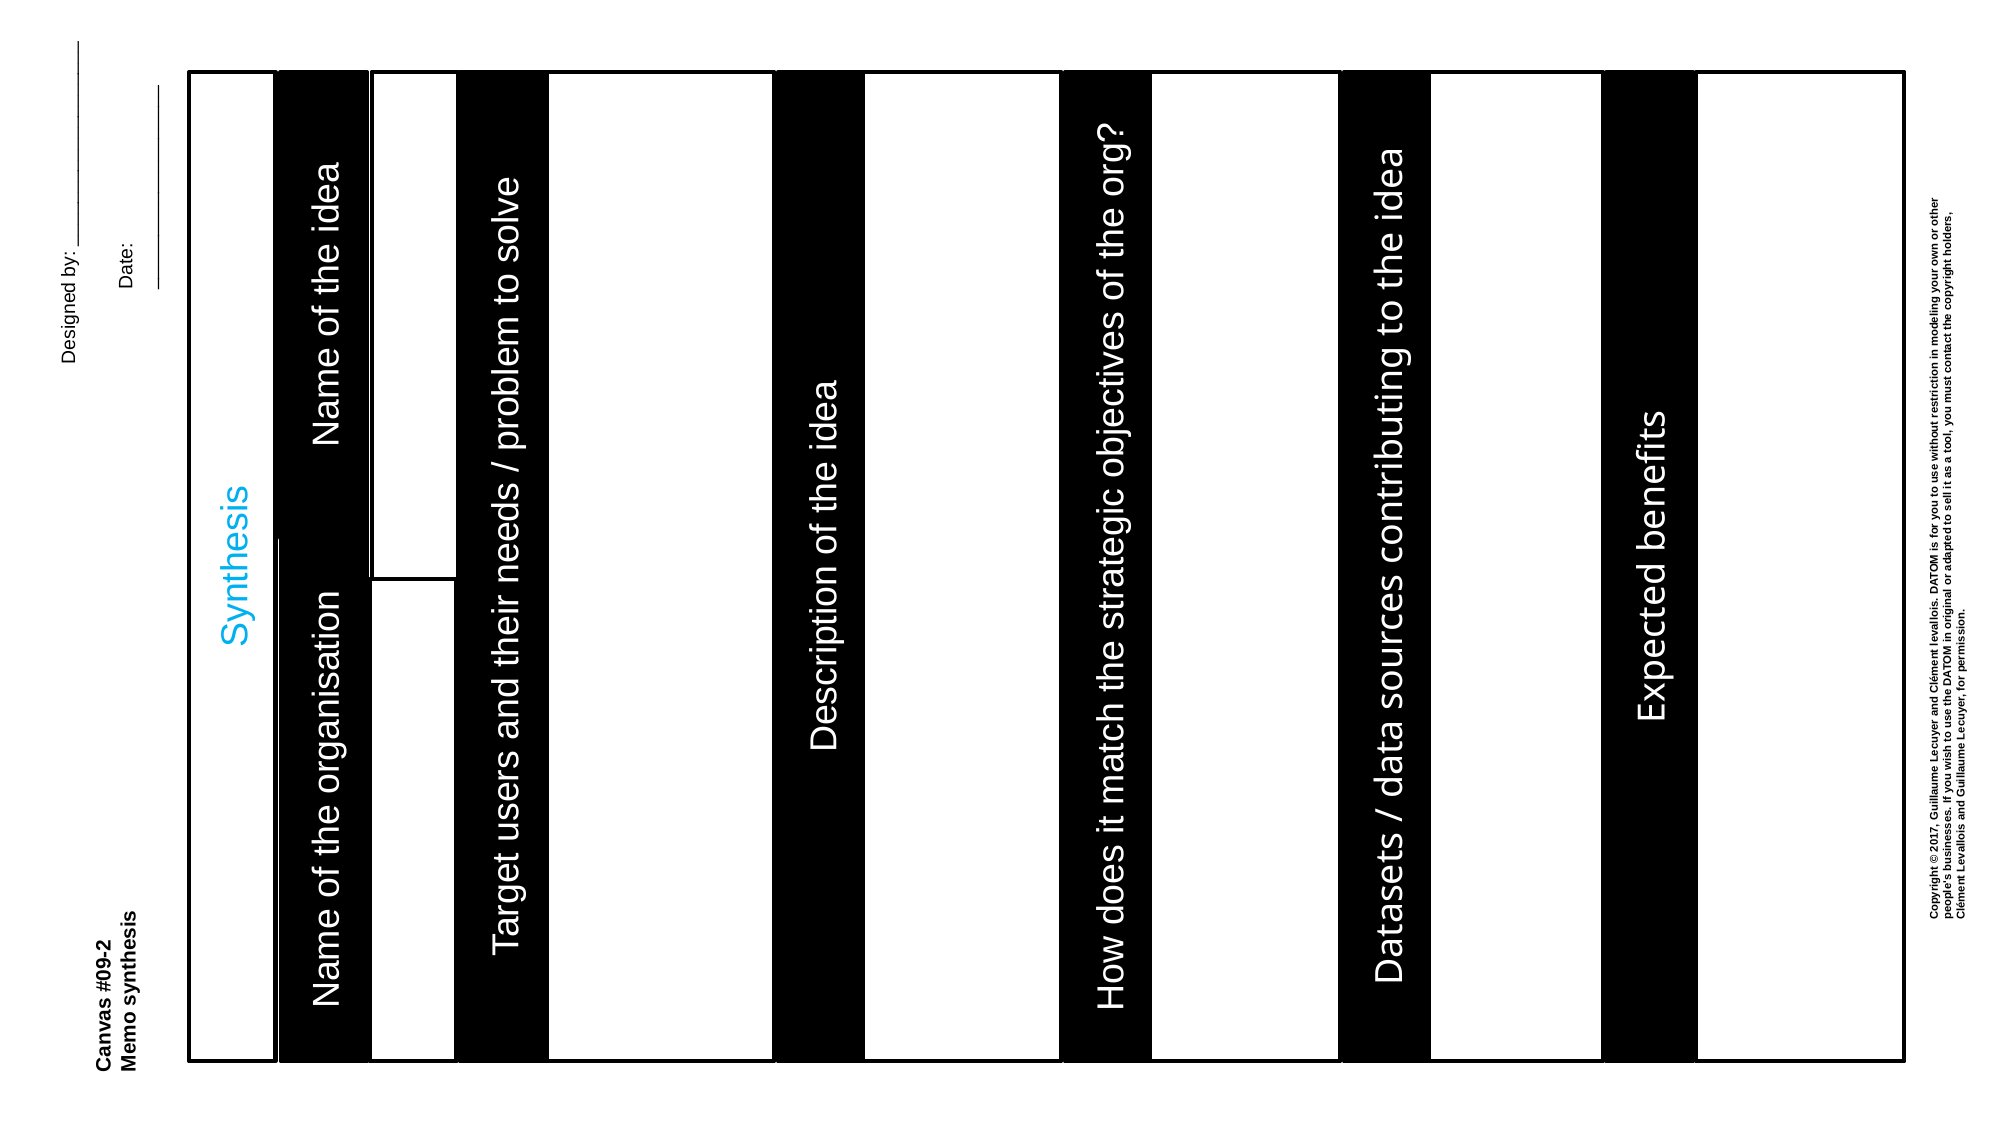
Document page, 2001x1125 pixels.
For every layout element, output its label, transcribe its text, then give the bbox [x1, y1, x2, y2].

text_box Designed by: ___________________ [45, 0, 161, 374]
text_box Datasets / data sources contributing to the idea [1342, 70, 1427, 1063]
text_box Copyright © 2017, Guillaume Lecuyer and Clément levallois. DATOM is for you to use without restriction in modeling your own or other people's businesses. If you wish to use the DATOM in original or adapted to sell it as a tool, you must contact the copyright holders, Clément Levallois and Guillaume Lecuyer, for permission. [1917, 177, 1976, 930]
text_box Name of the organisation [279, 540, 369, 1063]
text_box Name of the idea [278, 70, 369, 540]
text_box [861, 70, 1063, 1063]
text_box [545, 70, 776, 1063]
text_box [1148, 70, 1342, 1063]
text_box Date: ___________________ [103, 0, 183, 300]
text_box Description of the idea [776, 70, 861, 1063]
text_box [368, 577, 458, 1063]
text_box How does it match the strategic objectives of the org? [1063, 70, 1148, 1063]
text_box [1694, 70, 1906, 1063]
text_box Canvas #09-2 Memo synthesis [79, 730, 183, 1082]
text_box Synthesis [187, 70, 278, 1063]
text_box [370, 70, 458, 577]
text_box Target users and their needs / problem to solve [458, 70, 545, 1063]
text_box [1427, 70, 1604, 1063]
text_box Expected benefits [1604, 70, 1694, 1063]
